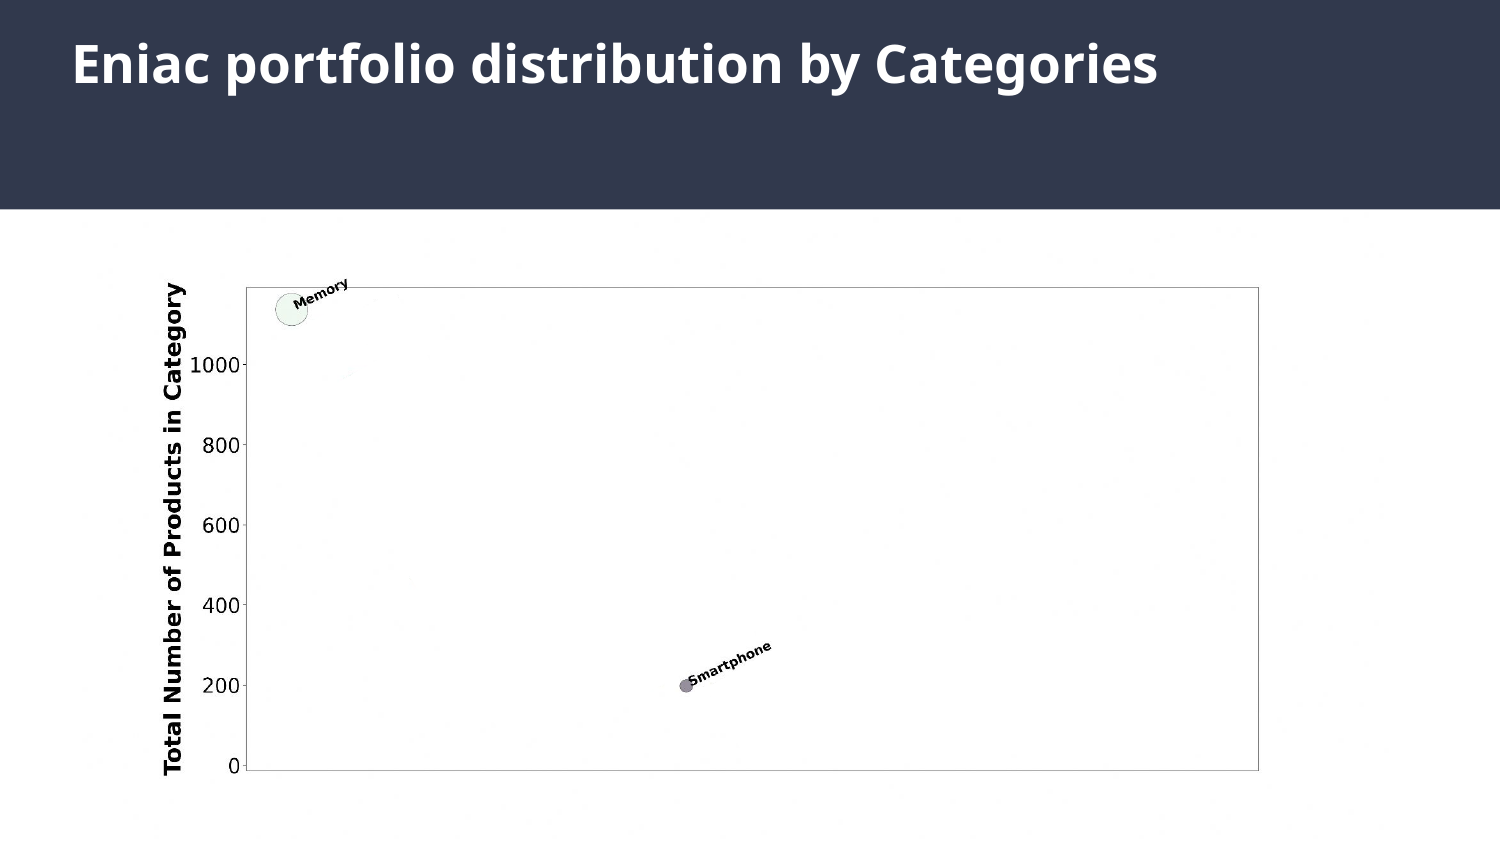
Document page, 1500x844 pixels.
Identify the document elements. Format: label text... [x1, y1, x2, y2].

title Eniac portfolio distribution by Categories [55, 15, 1454, 110]
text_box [82, 211, 1389, 840]
